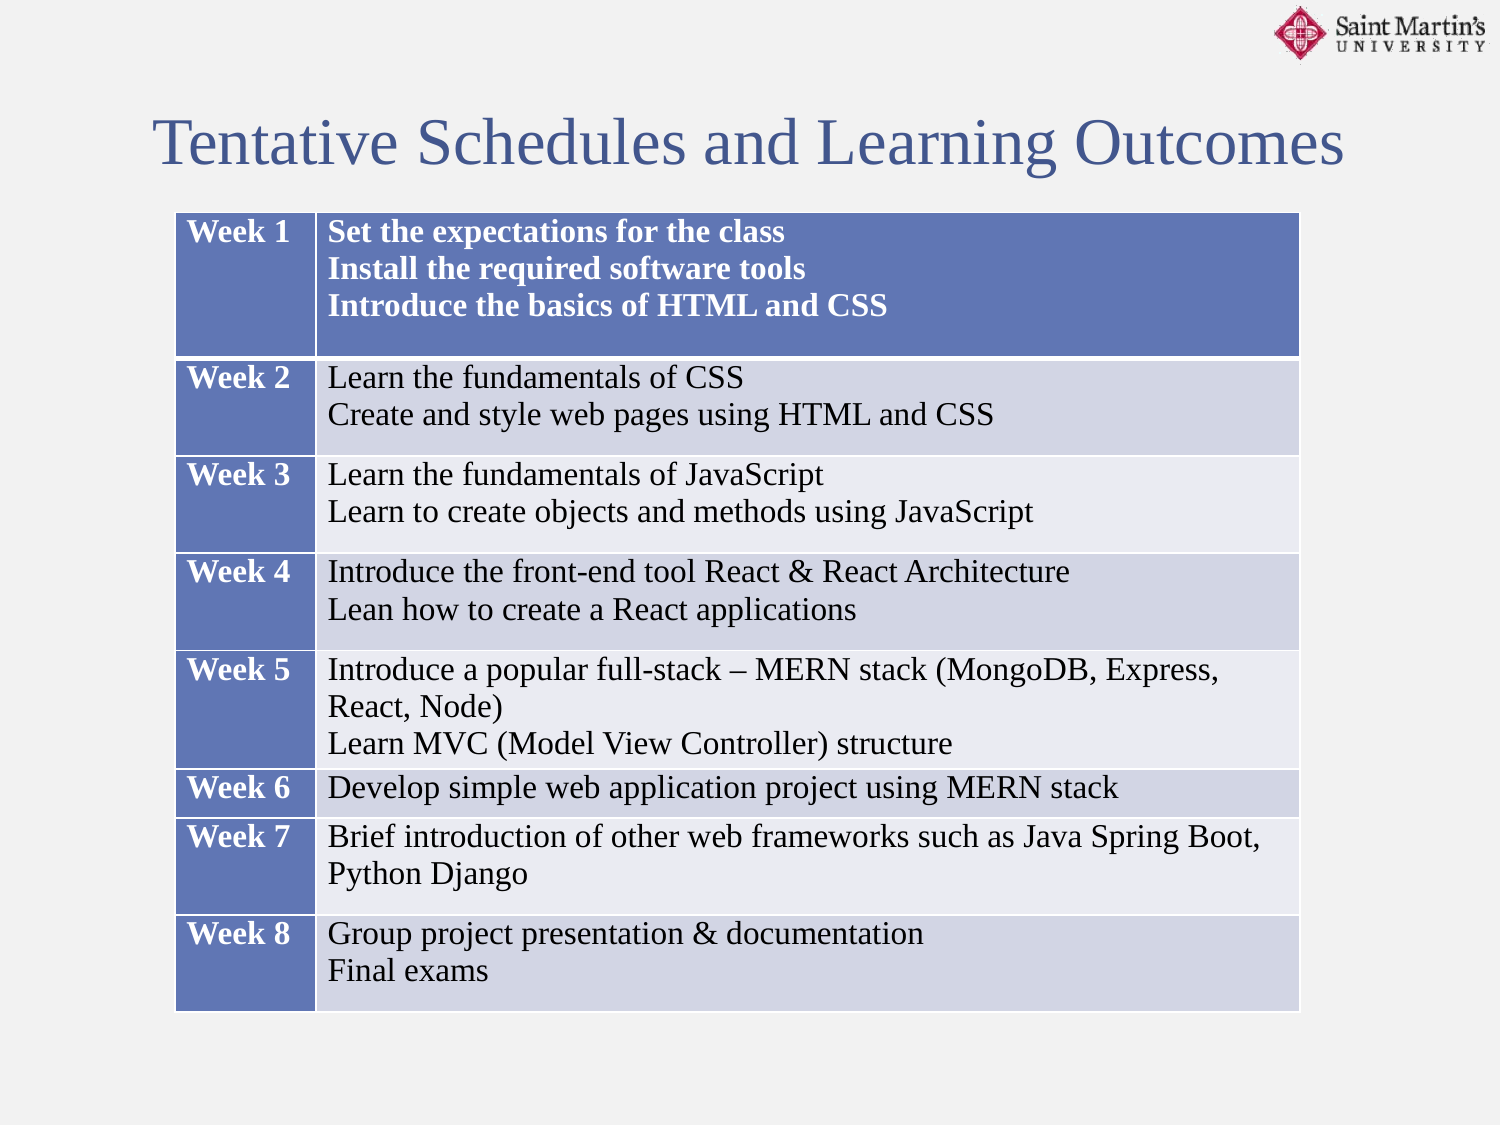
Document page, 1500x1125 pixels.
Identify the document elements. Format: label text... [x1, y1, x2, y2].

table_cell Develop simple web application project using MERN stack [317, 770, 1299, 817]
table_cell Brief introduction of other web frameworks such as Java Spring Boot, Python Django [317, 819, 1299, 914]
table_cell Group project presentation & documentation Final exams [317, 916, 1299, 1011]
table_cell Introduce a popular full-stack – MERN stack (MongoDB, Express, React, Node) Learn MVC (Model View Controller) structure [317, 651, 1299, 768]
table_cell Learn the fundamentals of CSS Create and style web pages using HTML and CSS [317, 361, 1299, 455]
table_cell Week 6 [176, 770, 315, 817]
table_cell Week 7 [176, 819, 315, 914]
table_cell Week 8 [176, 916, 315, 1011]
table_header Set the expectations for the class Install the required software tools Introduce the basics of HTML and CSS [317, 225, 1299, 356]
table_cell Week 5 [176, 651, 315, 768]
text_box Tentative Schedules and Learning Outcomes [108, 49, 1392, 225]
table_cell Week 3 [176, 457, 315, 552]
table_cell Week 4 [176, 554, 315, 650]
table_header Week 1 [176, 225, 315, 356]
picture [1264, 0, 1500, 65]
table_cell Introduce the front-end tool React & React Architecture Lean how to create a React applications [317, 554, 1299, 650]
table_cell Learn the fundamentals of JavaScript Learn to create objects and methods using JavaScript [317, 457, 1299, 552]
table_cell Week 2 [176, 361, 315, 455]
